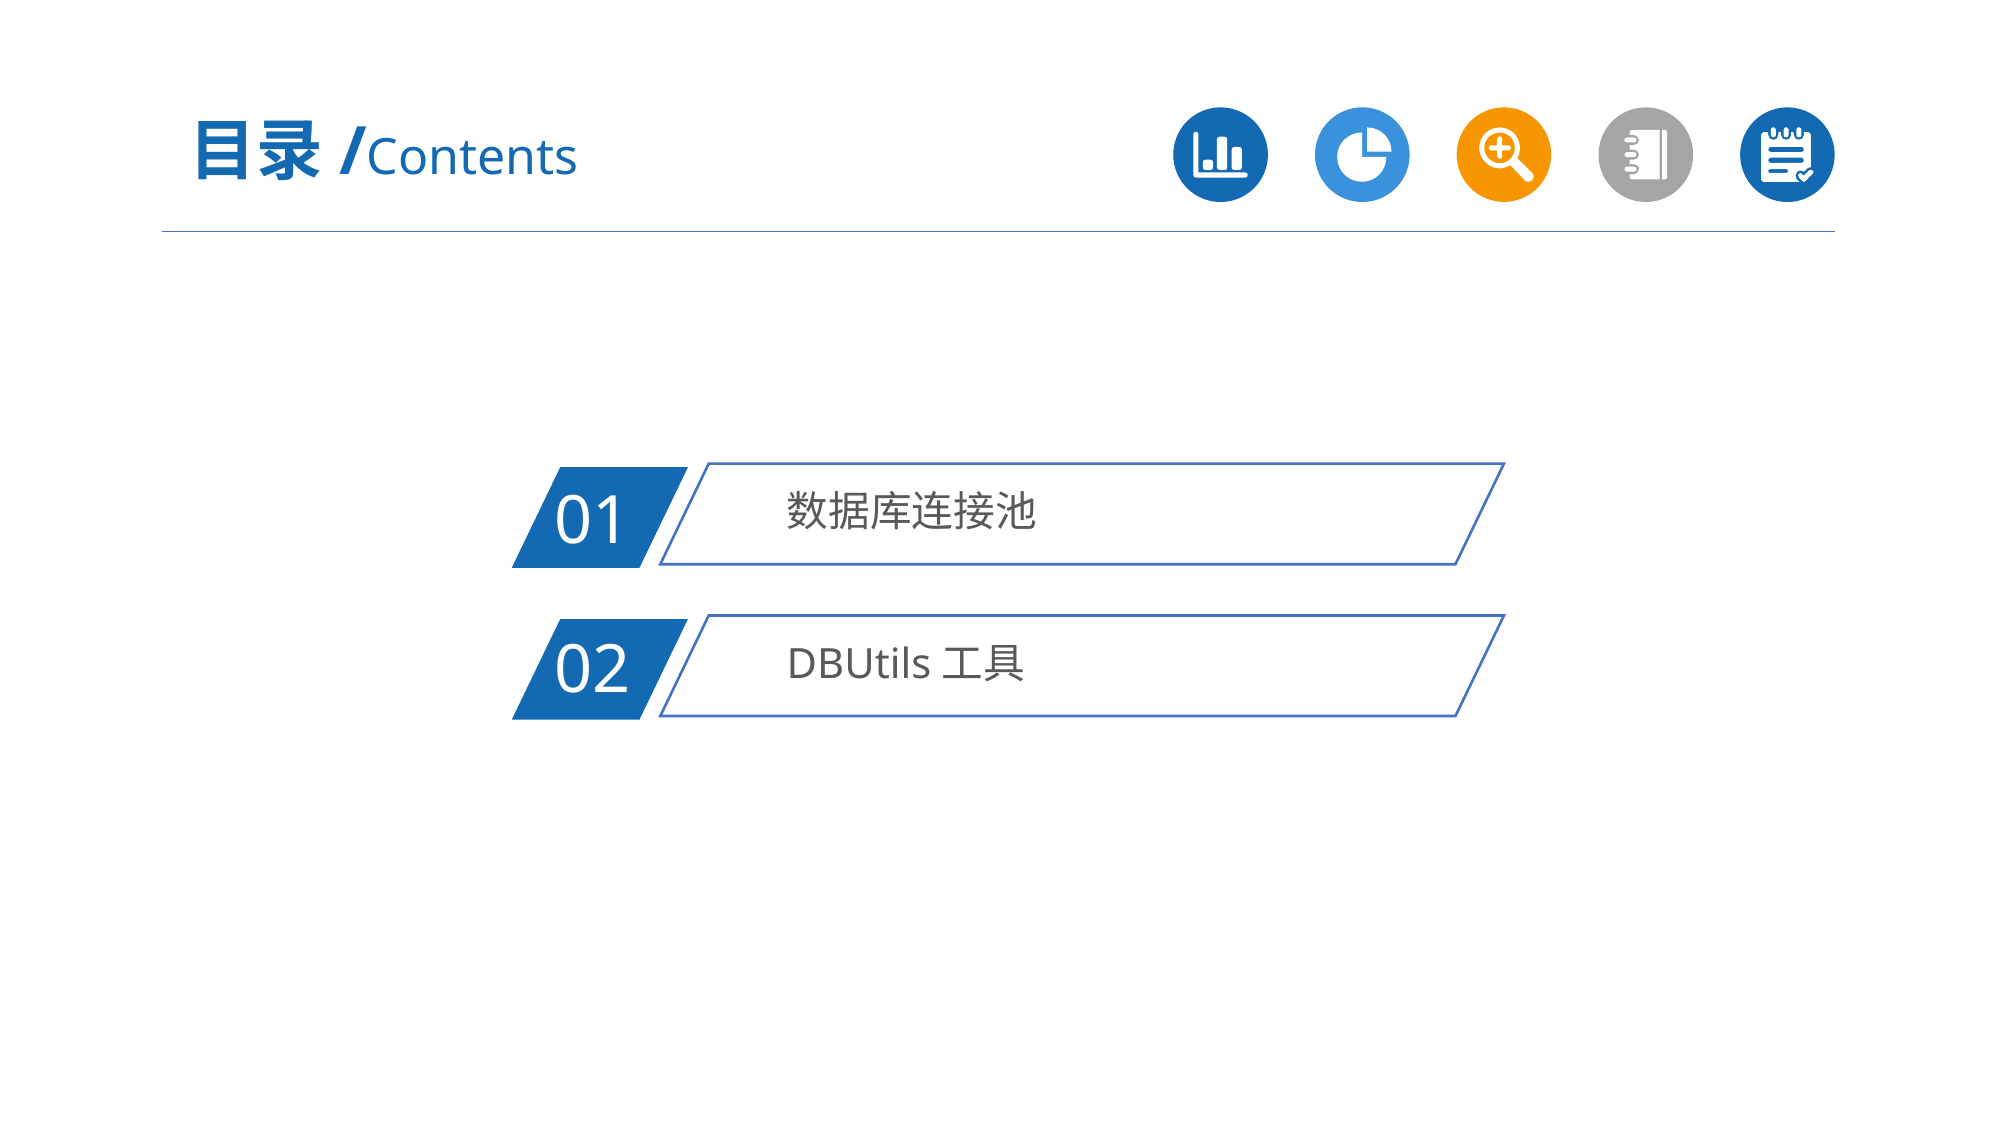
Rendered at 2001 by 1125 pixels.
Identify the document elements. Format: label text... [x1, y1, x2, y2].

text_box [511, 467, 708, 568]
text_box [511, 618, 708, 720]
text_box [660, 463, 1504, 565]
text_box 目录/Contents [137, 93, 631, 203]
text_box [660, 615, 1504, 717]
